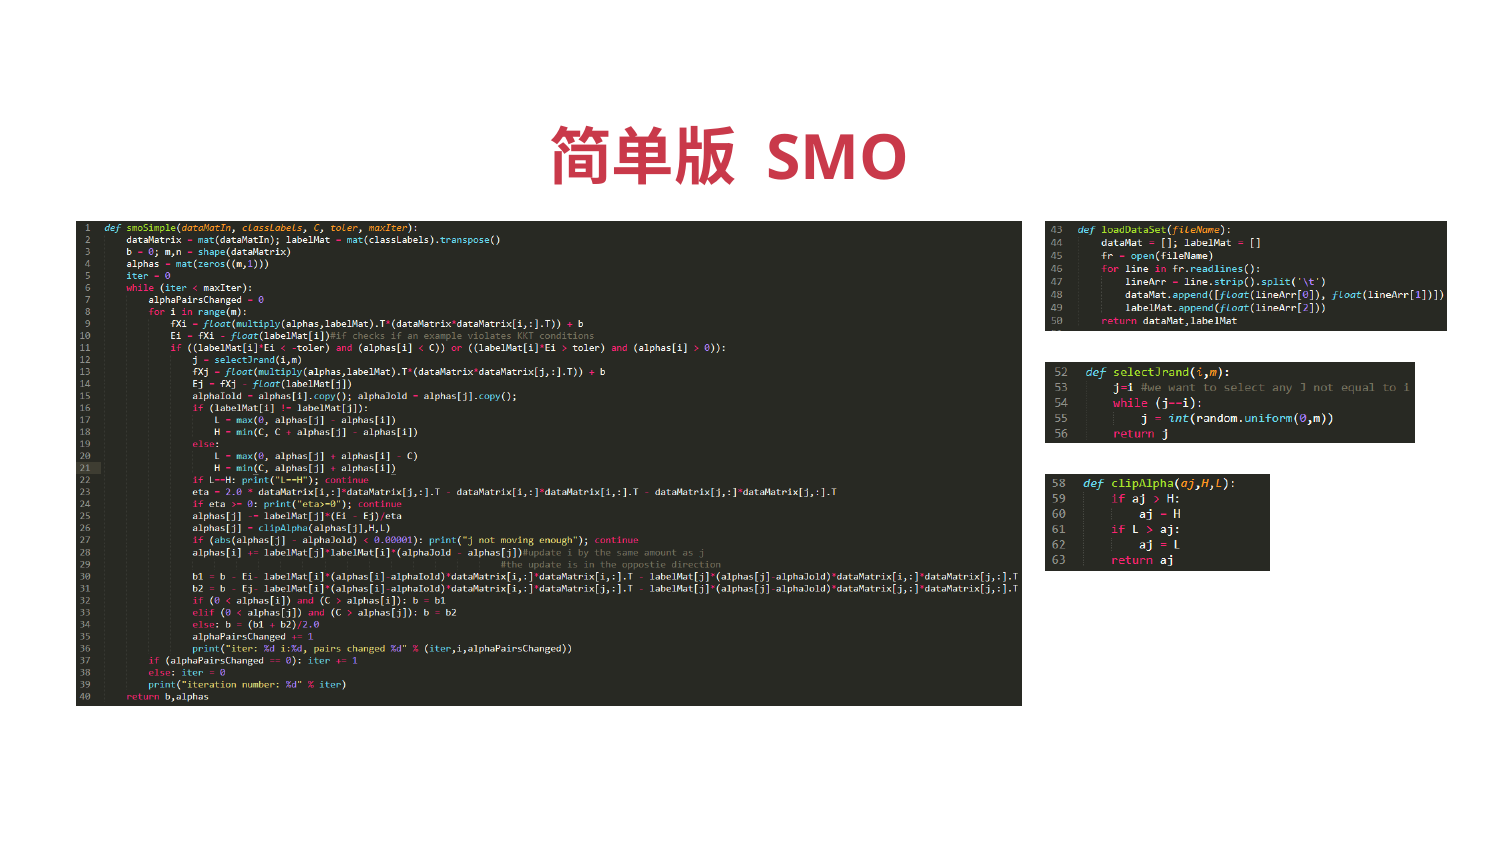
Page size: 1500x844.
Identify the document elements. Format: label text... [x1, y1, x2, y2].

picture [76, 221, 1022, 706]
picture [1045, 474, 1270, 571]
picture [1045, 221, 1447, 331]
picture [1045, 362, 1415, 443]
text_box 简单版 SMO [534, 109, 925, 200]
